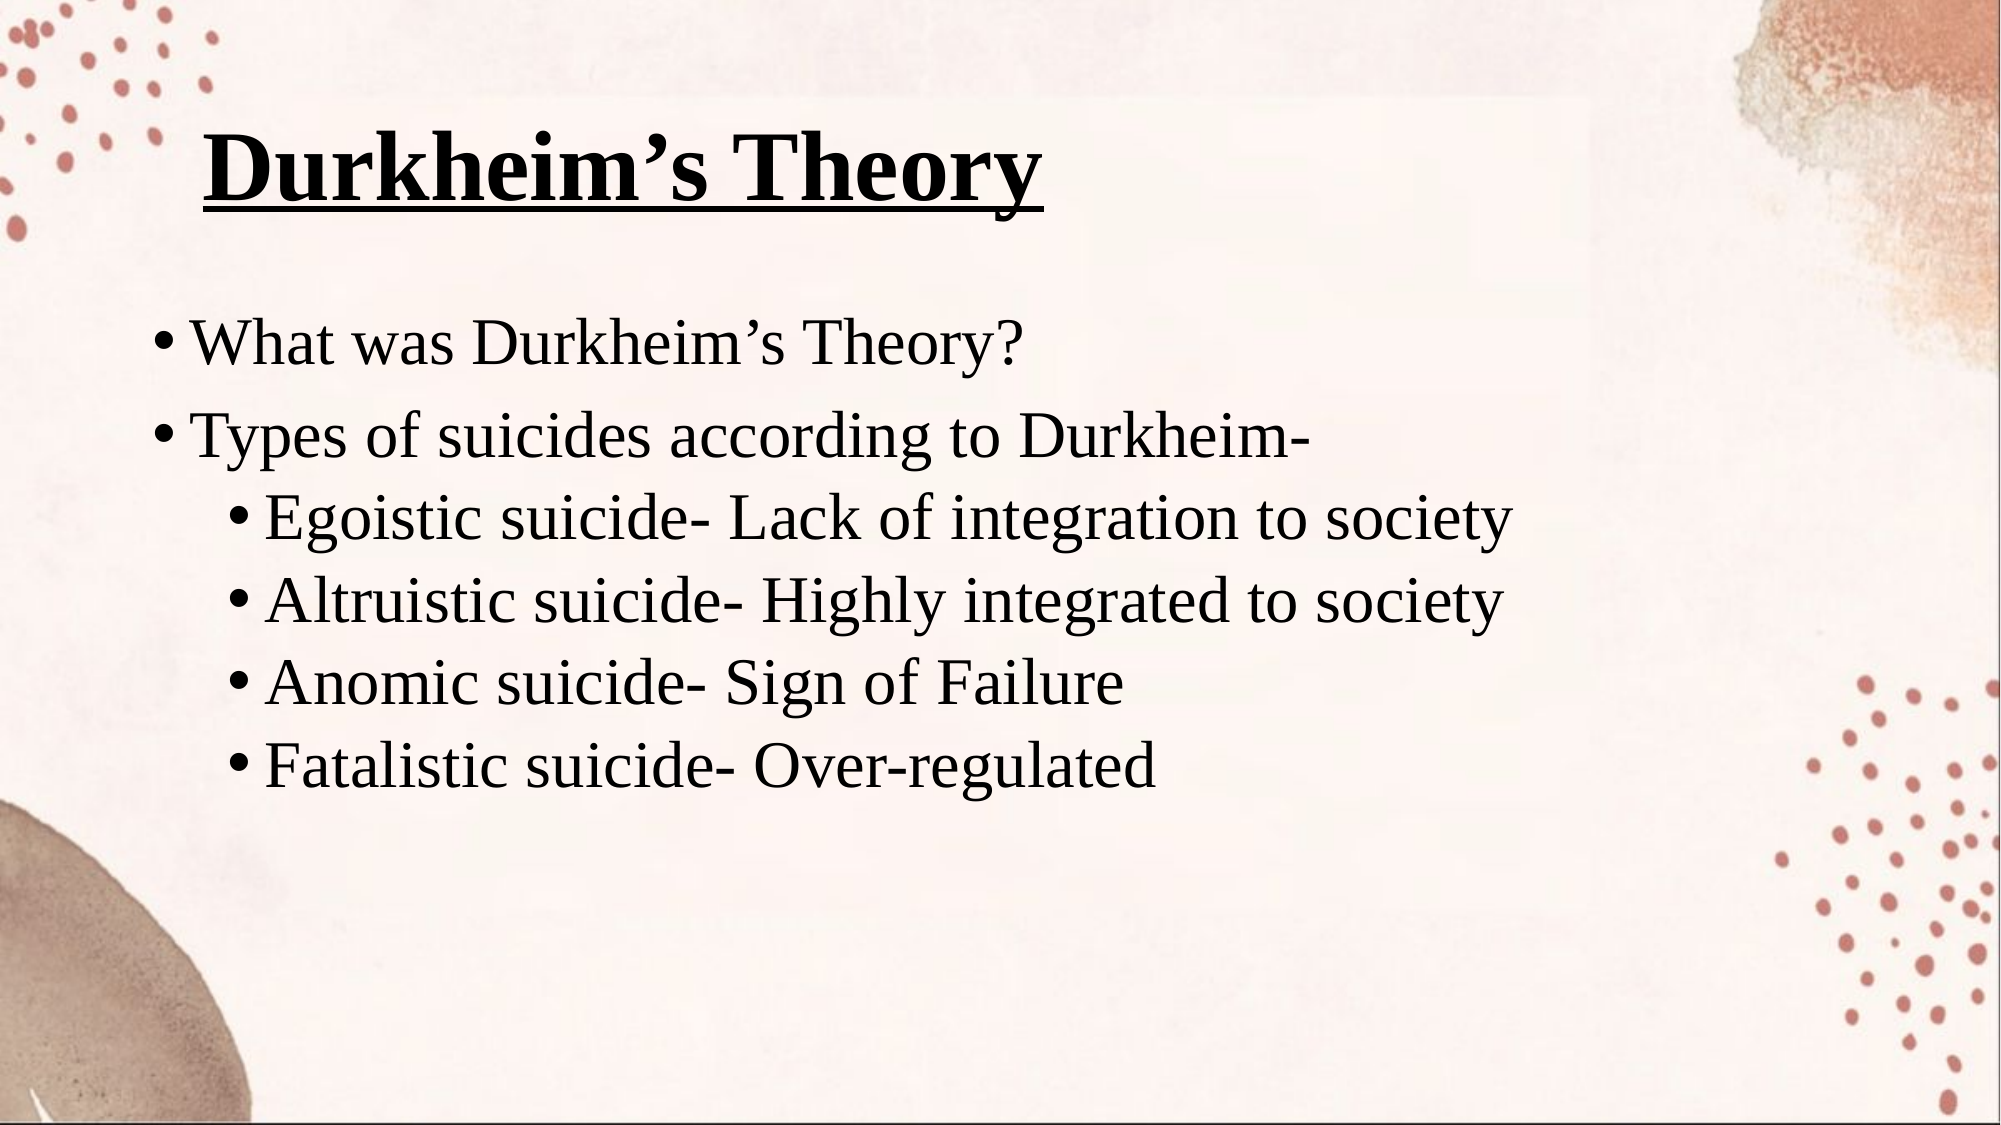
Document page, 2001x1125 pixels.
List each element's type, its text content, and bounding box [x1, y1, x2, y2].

picture [0, 0, 2001, 1125]
list What was Durkheim’s Theory? Types of suicides according to Durkheim- Egoistic suicide- Lack of integration to society Altruistic suicide- Highly integrated to society Anomic suicide- Sign of Failure Fatalistic suicide- Over-regulated [137, 299, 1863, 1014]
title Durkheim’s Theory [137, 59, 1863, 278]
